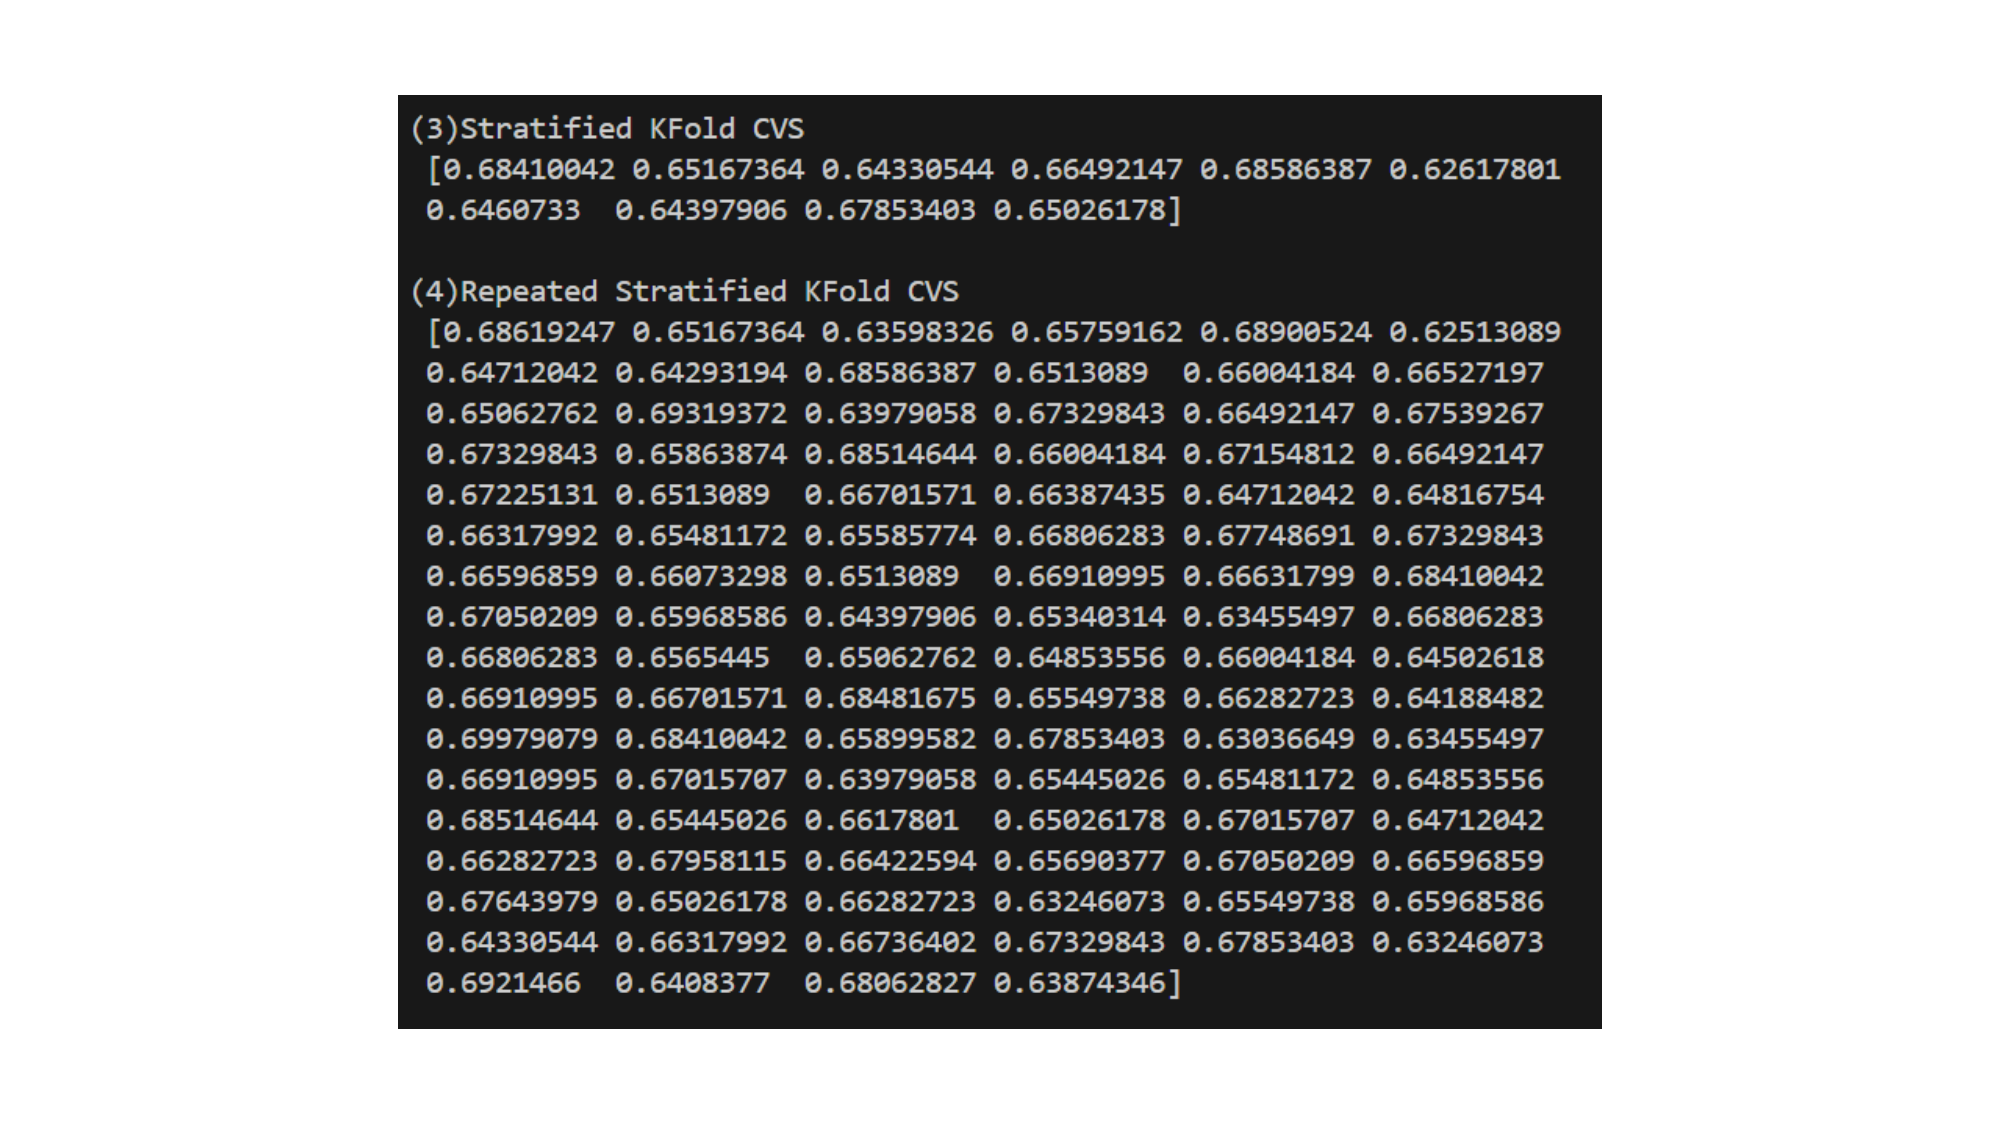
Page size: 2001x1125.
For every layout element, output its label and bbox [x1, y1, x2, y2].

picture [397, 95, 1603, 1030]
